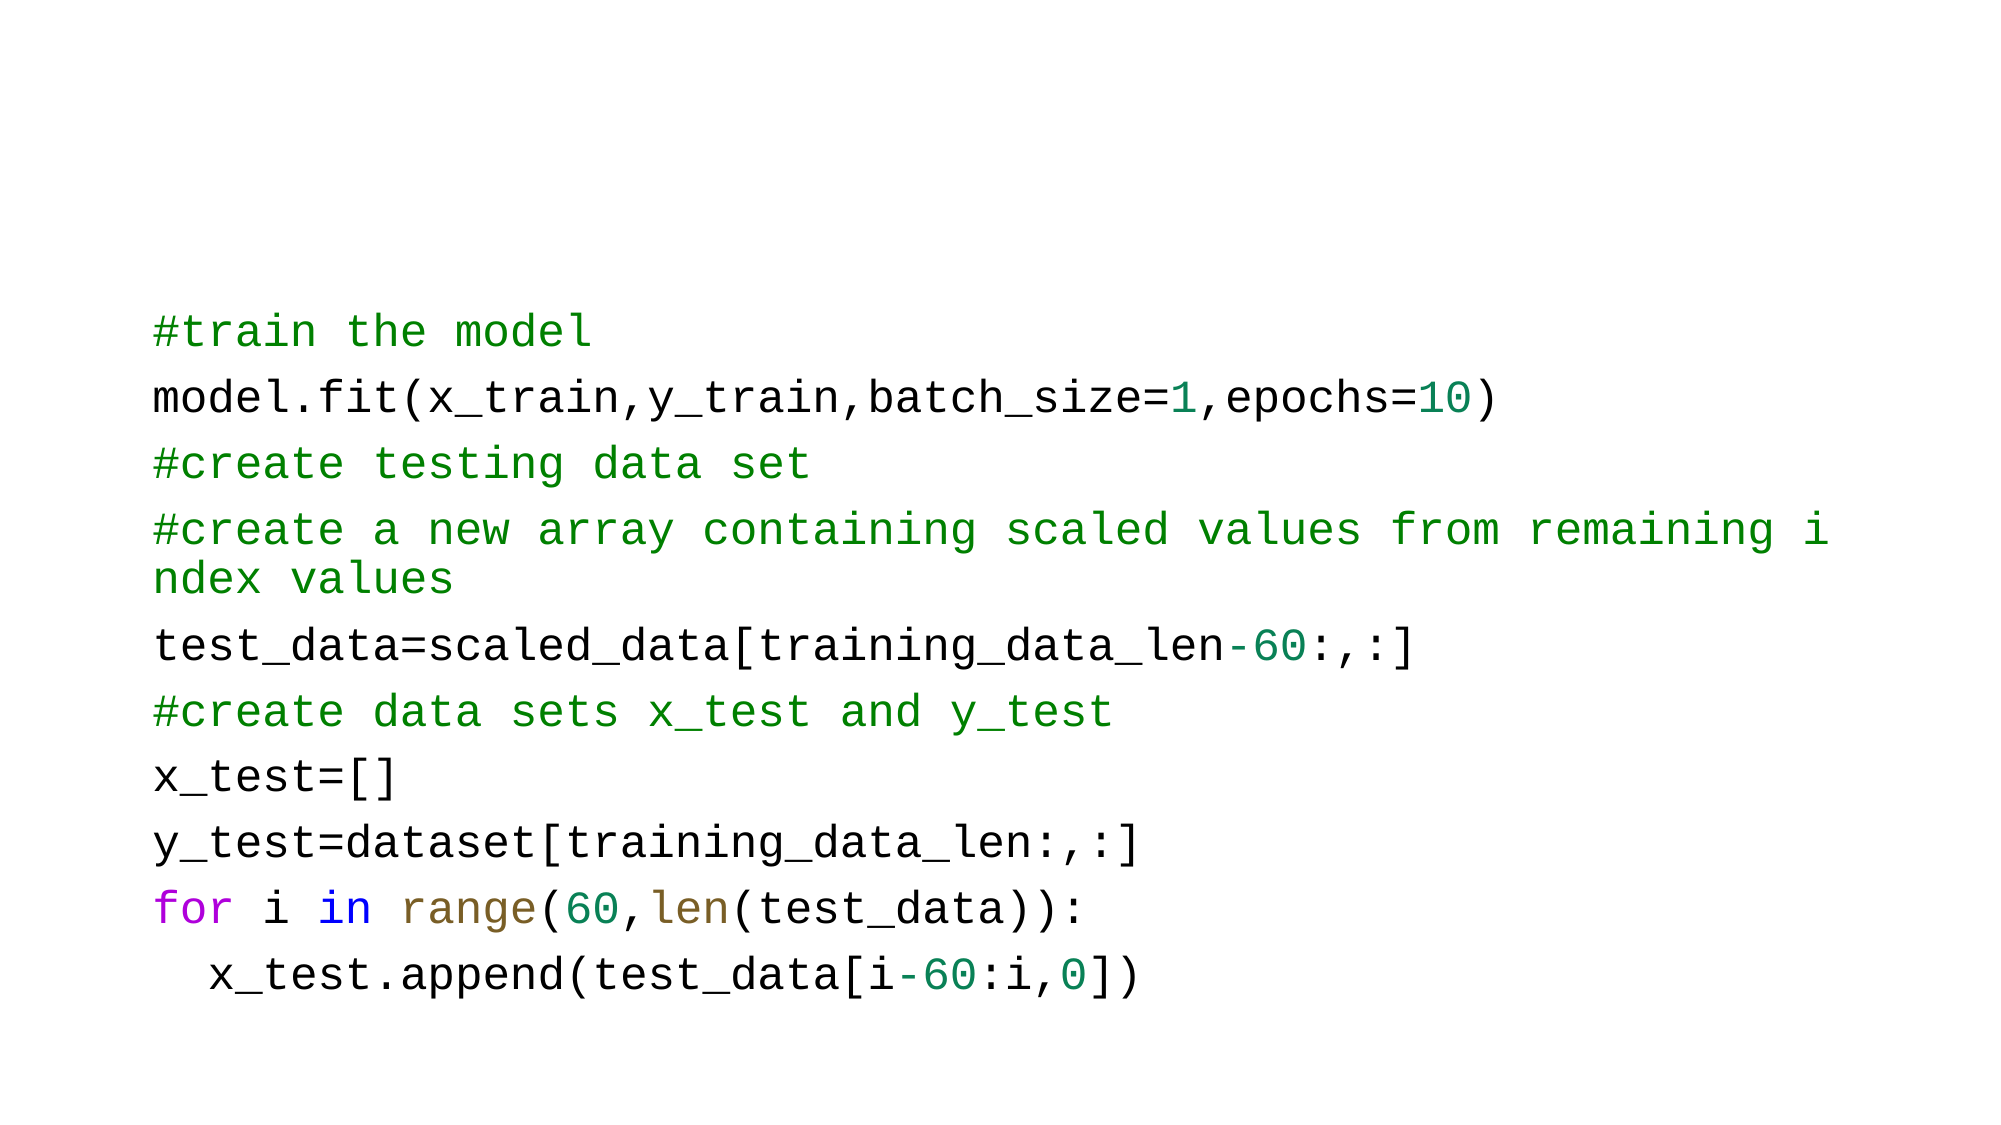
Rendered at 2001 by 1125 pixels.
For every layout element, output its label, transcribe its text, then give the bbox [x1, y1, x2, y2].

list #train the model model.fit(x_train,y_train,batch_size=1,epochs=10) #create testing data set #create a new array containing scaled values from remaining index values test_data=scaled_data[training_data_len-60:,:] #create data sets x_test and y_test x_test=[] y_test=dataset[training_data_len:,:] for i in range(60,len(test_data)): x_test.append(test_data[i-60:i,0]) [137, 299, 1863, 1014]
